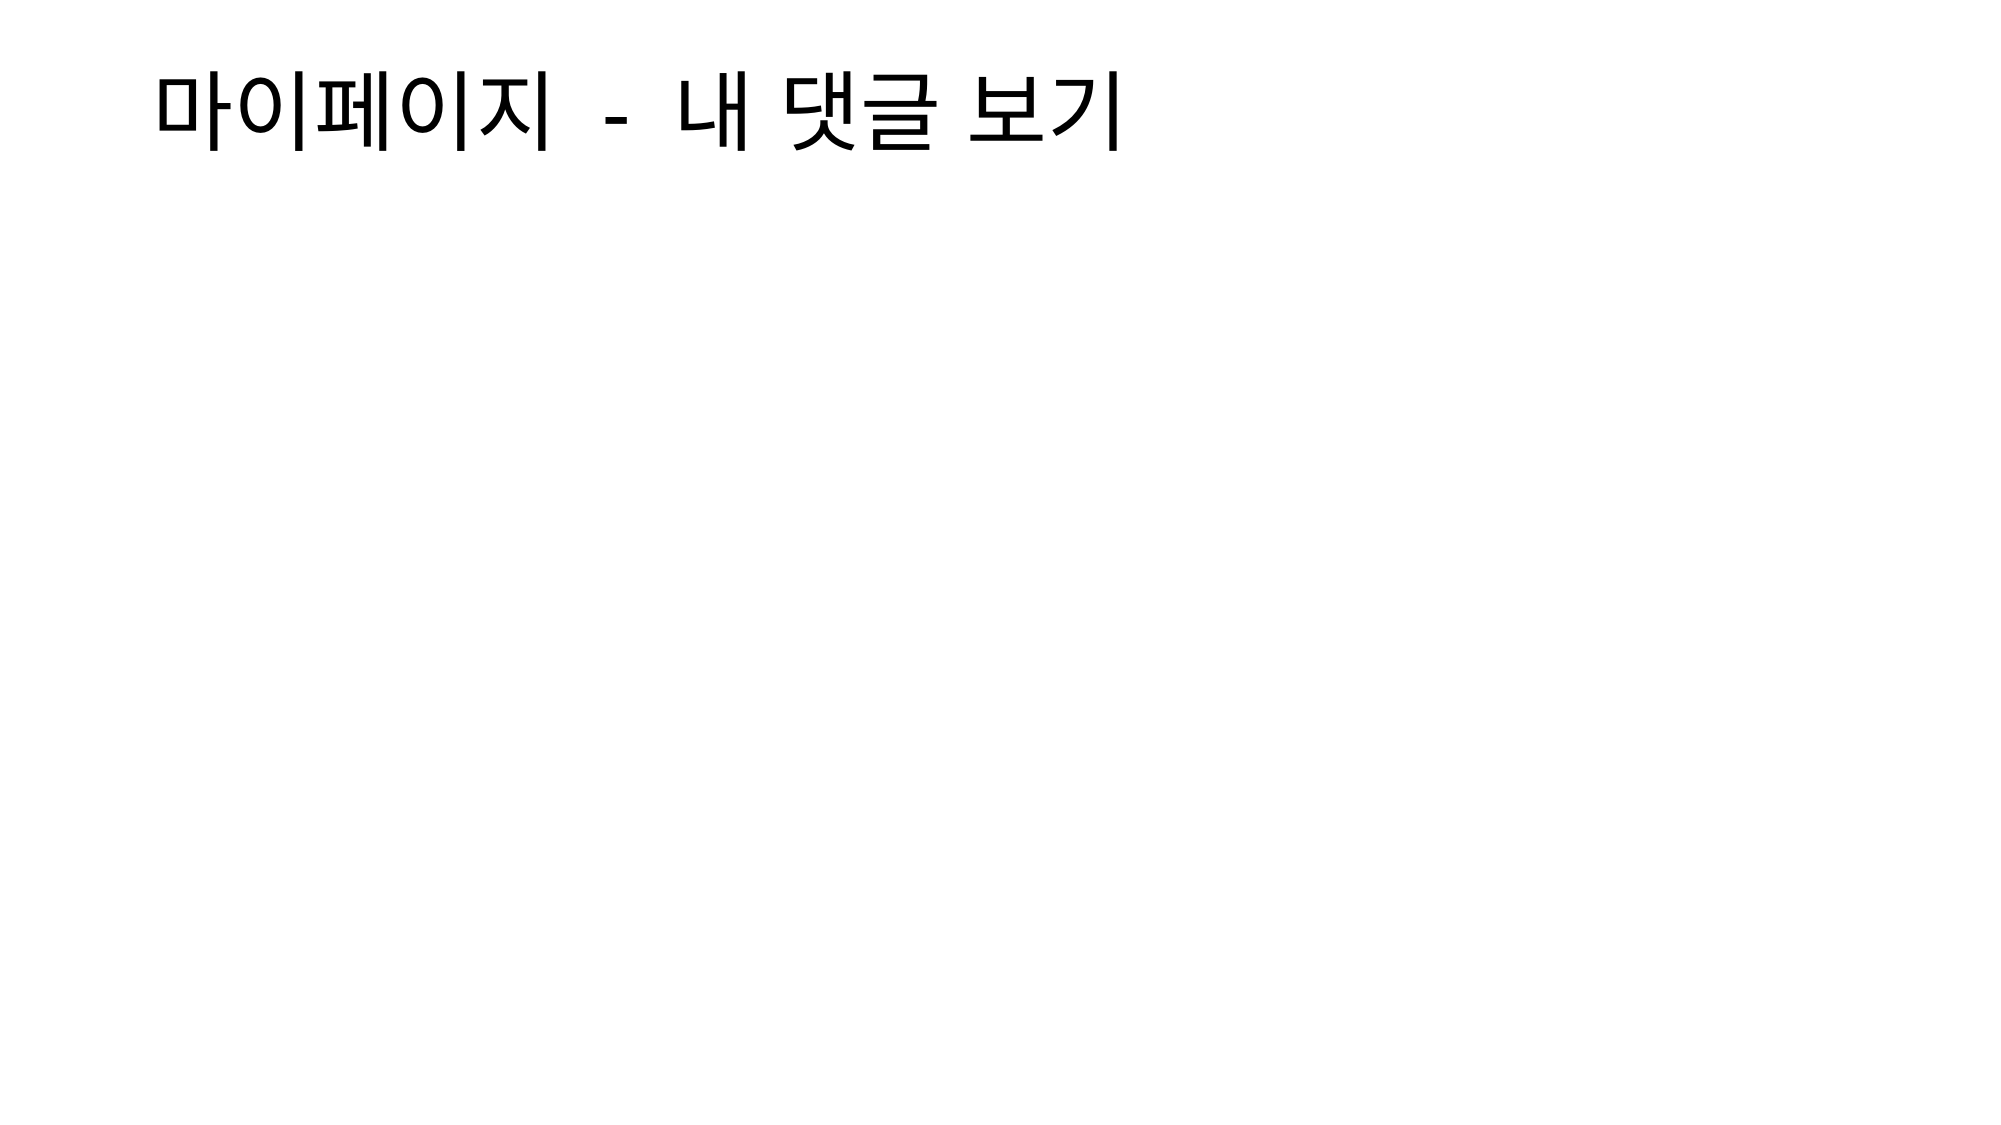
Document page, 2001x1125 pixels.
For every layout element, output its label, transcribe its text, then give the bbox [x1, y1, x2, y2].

title 마이페이지 - 내 댓글 보기 [137, 59, 1863, 278]
